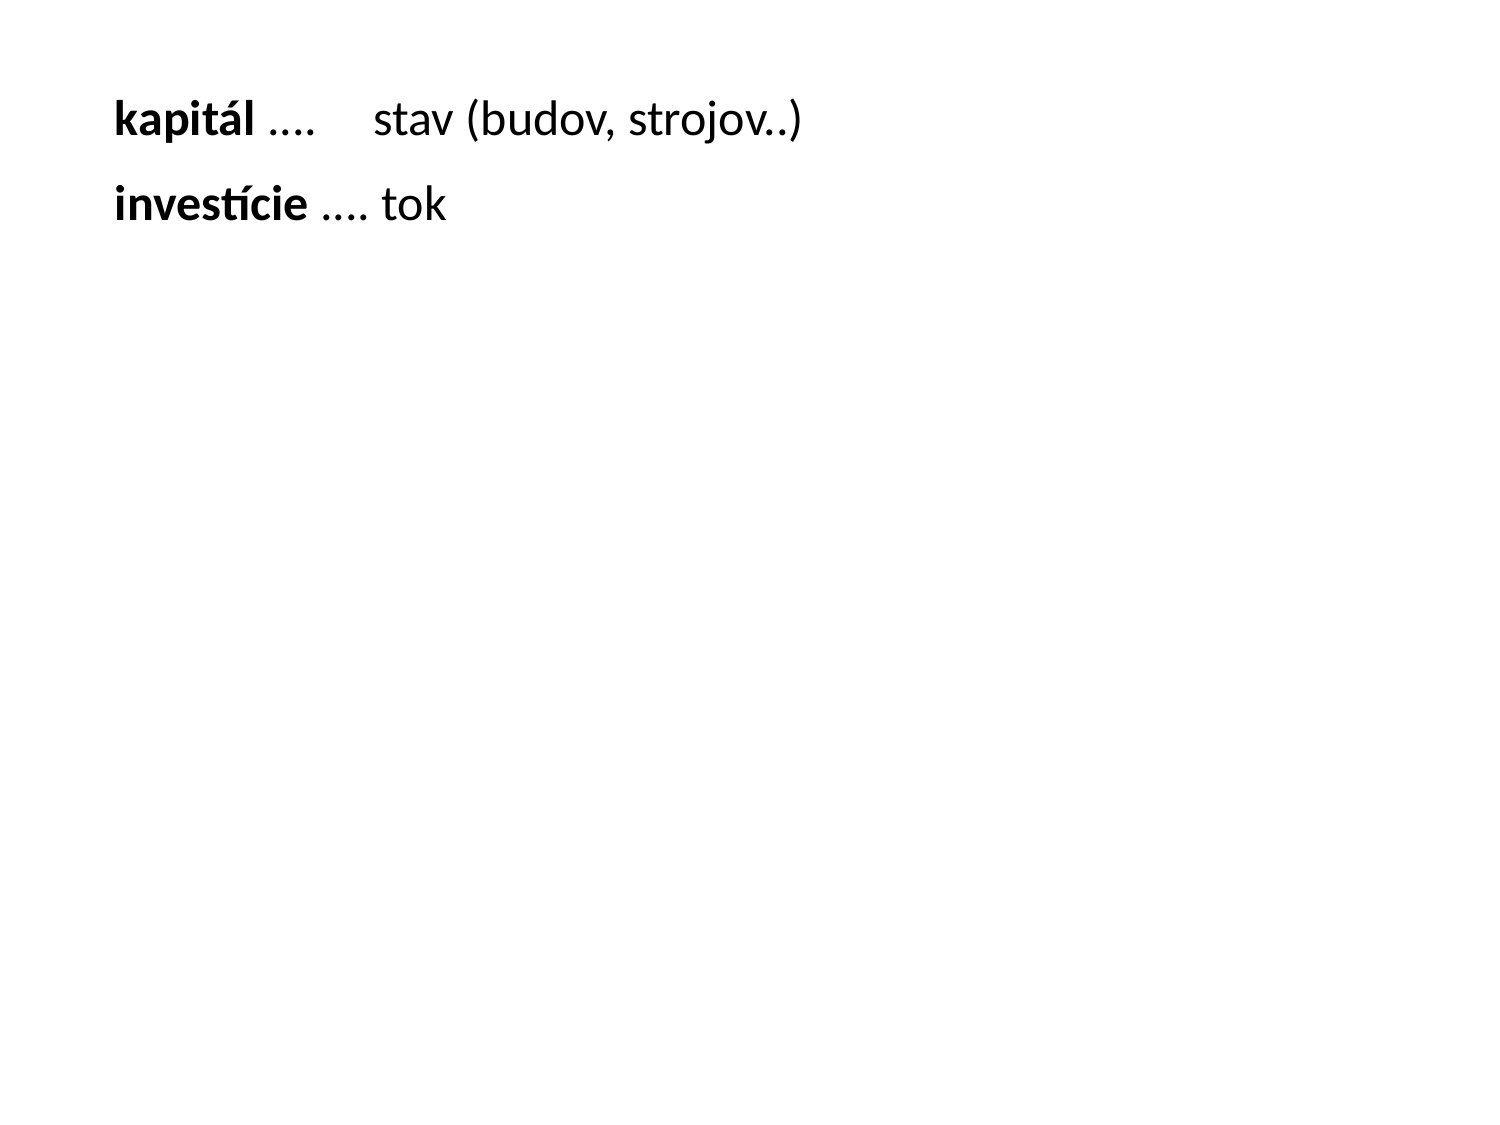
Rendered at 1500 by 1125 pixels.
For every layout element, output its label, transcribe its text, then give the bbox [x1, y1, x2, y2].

text_box kapitál .... stav (budov, strojov..) investície .... tok [100, 78, 928, 238]
